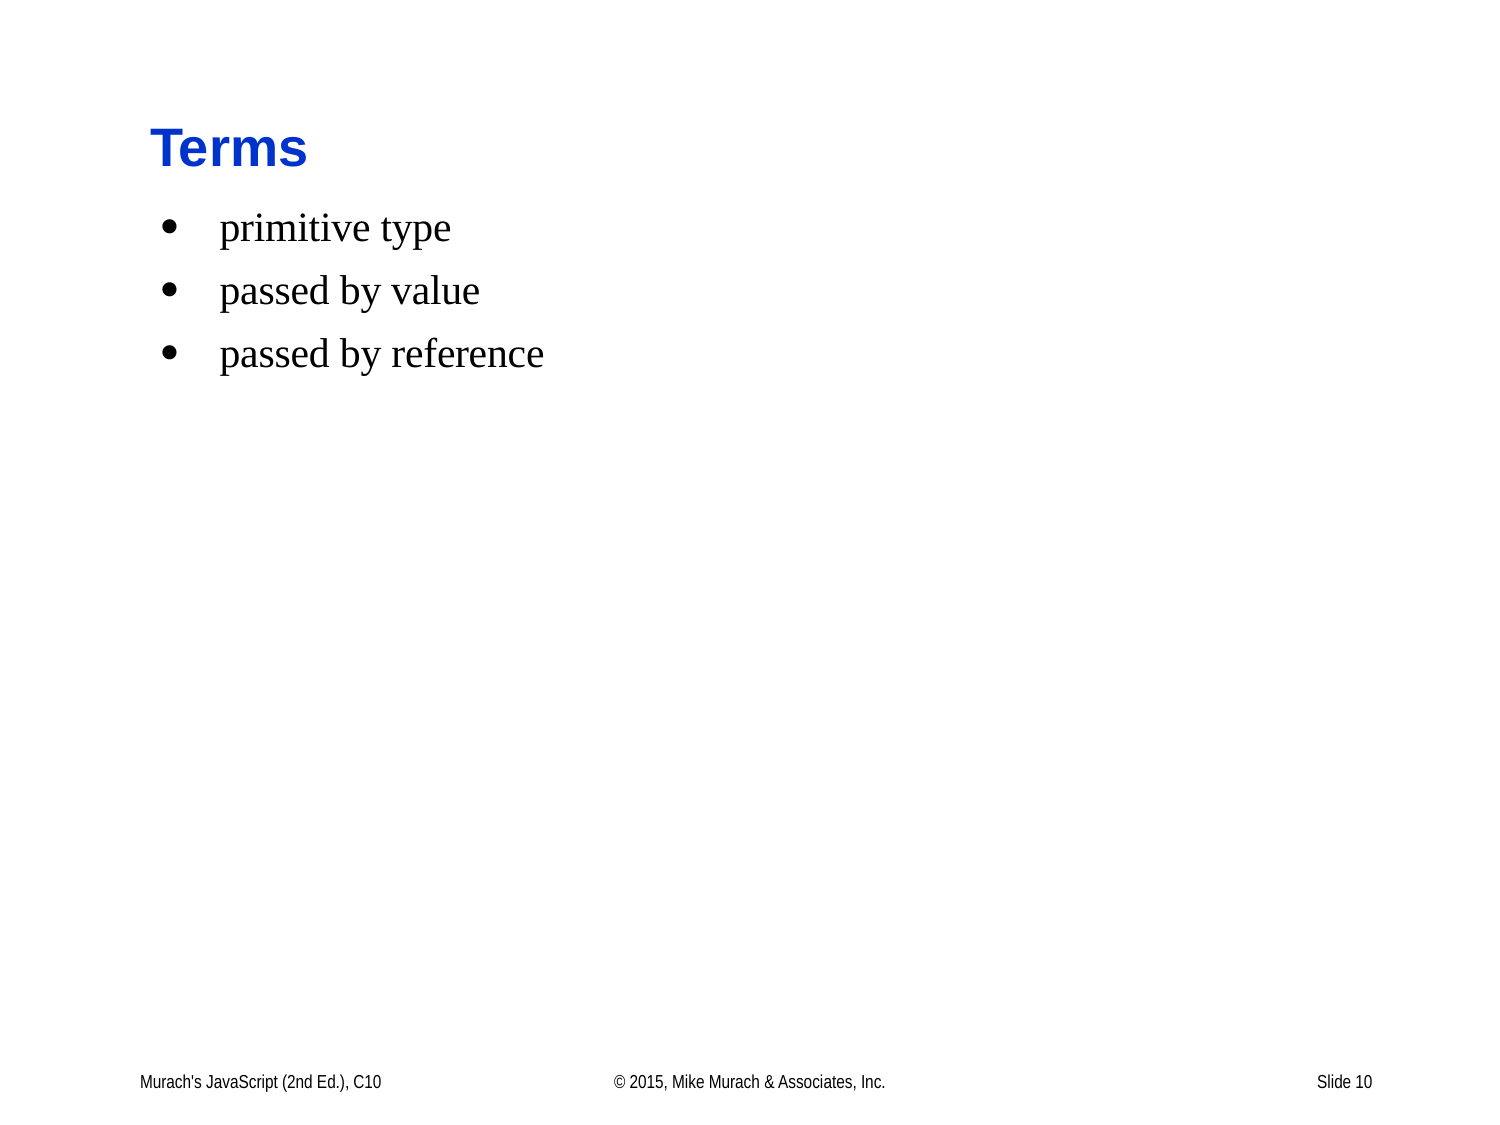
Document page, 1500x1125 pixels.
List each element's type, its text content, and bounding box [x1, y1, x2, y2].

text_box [162, 199, 1361, 391]
title Terms [150, 112, 1350, 179]
slide_number Murach's JavaScript (2nd Ed.), C10 [125, 1025, 450, 1100]
footer © 2015, Mike Murach & Associates, Inc. [474, 1025, 1025, 1100]
slide_number Slide 10 [1074, 1025, 1388, 1100]
